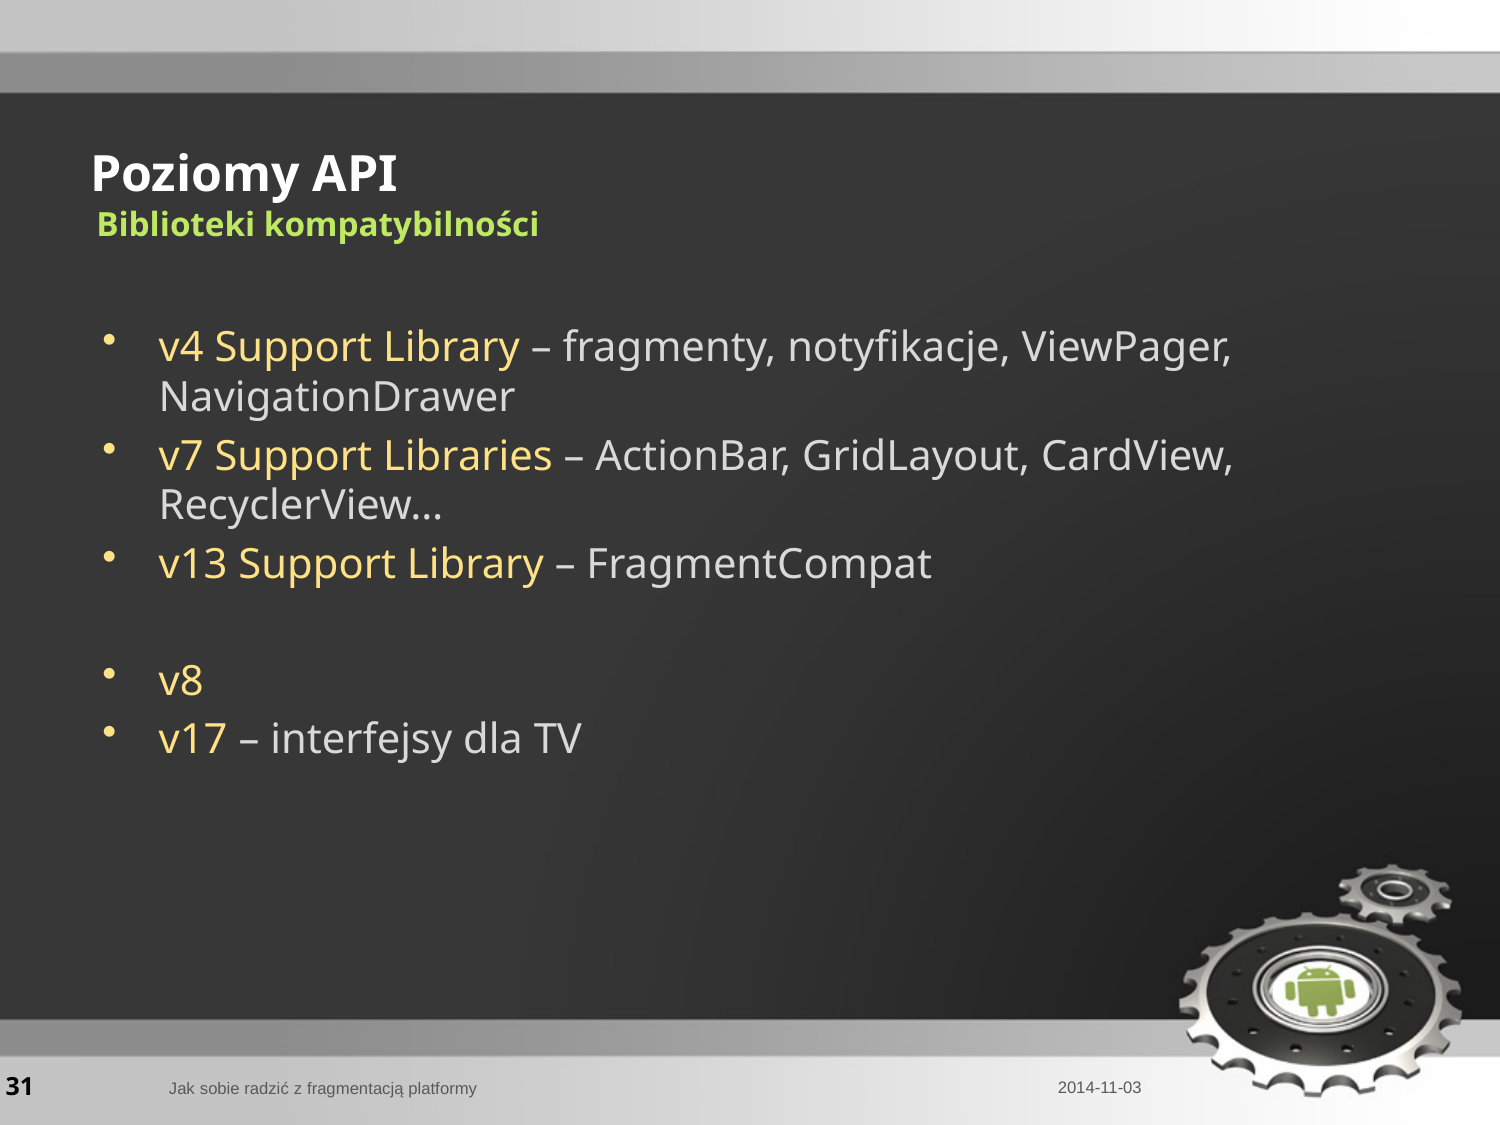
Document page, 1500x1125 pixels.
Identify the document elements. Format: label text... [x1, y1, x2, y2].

text_box Biblioteki kompatybilności [81, 177, 1319, 270]
picture [0, 0, 1500, 1125]
list v4 Support Library – fragmenty, notyfikacje, ViewPager, NavigationDrawer v7 Support Libraries – ActionBar, GridLayout, CardView, RecyclerView… v13 Support Library – FragmentCompat v8 v17 – interfejsy dla TV [87, 312, 1313, 863]
title Poziomy API [74, 124, 1313, 218]
